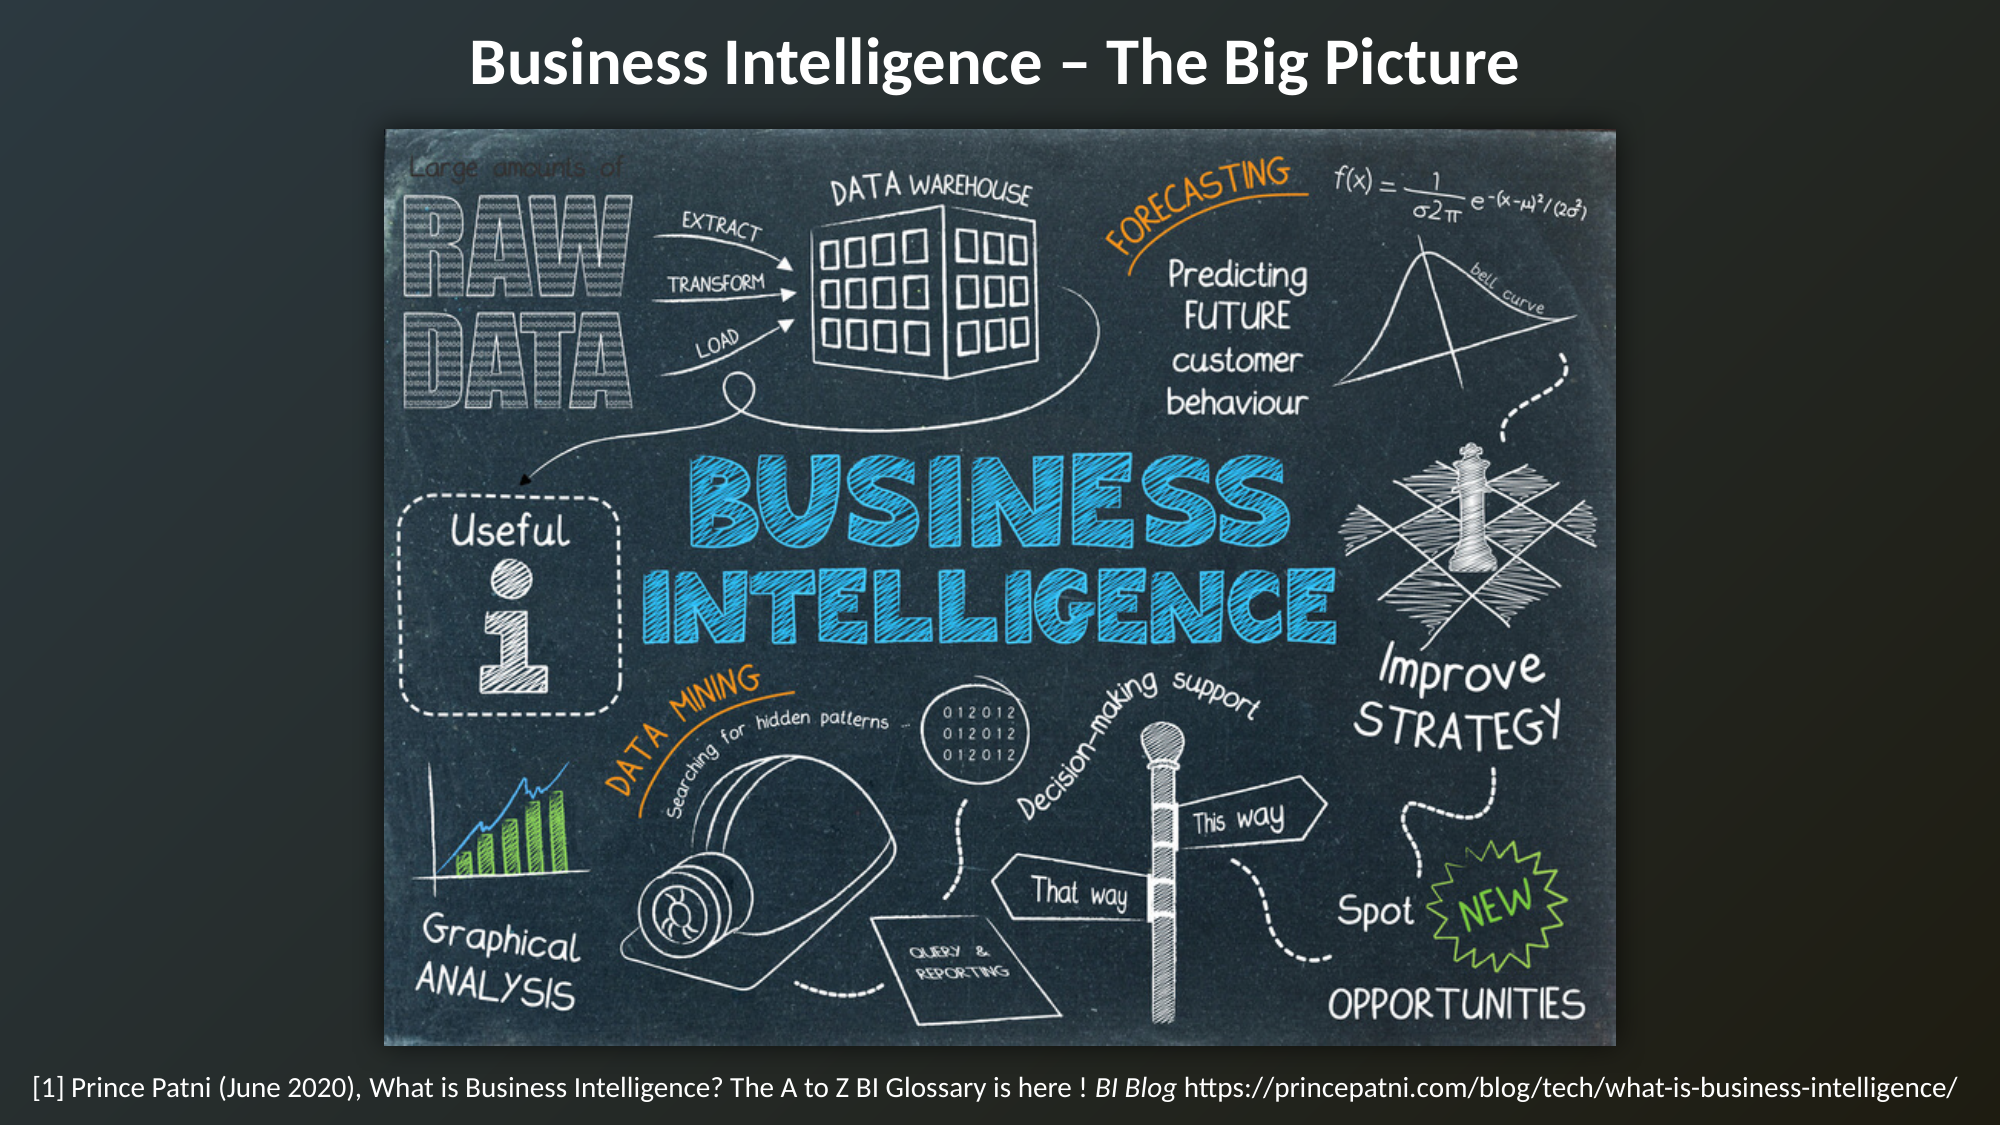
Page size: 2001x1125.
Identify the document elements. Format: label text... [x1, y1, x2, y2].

title [1] Prince Patni (June 2020), What is Business Intelligence? The A to Z BI Glossary is here ! BI Blog https://princepatni.com/blog/tech/what-is-business-intelligence/ [17, 1057, 2000, 1119]
text_box Business Intelligence – The Big Picture [454, 4, 1546, 122]
picture [383, 129, 1616, 1046]
